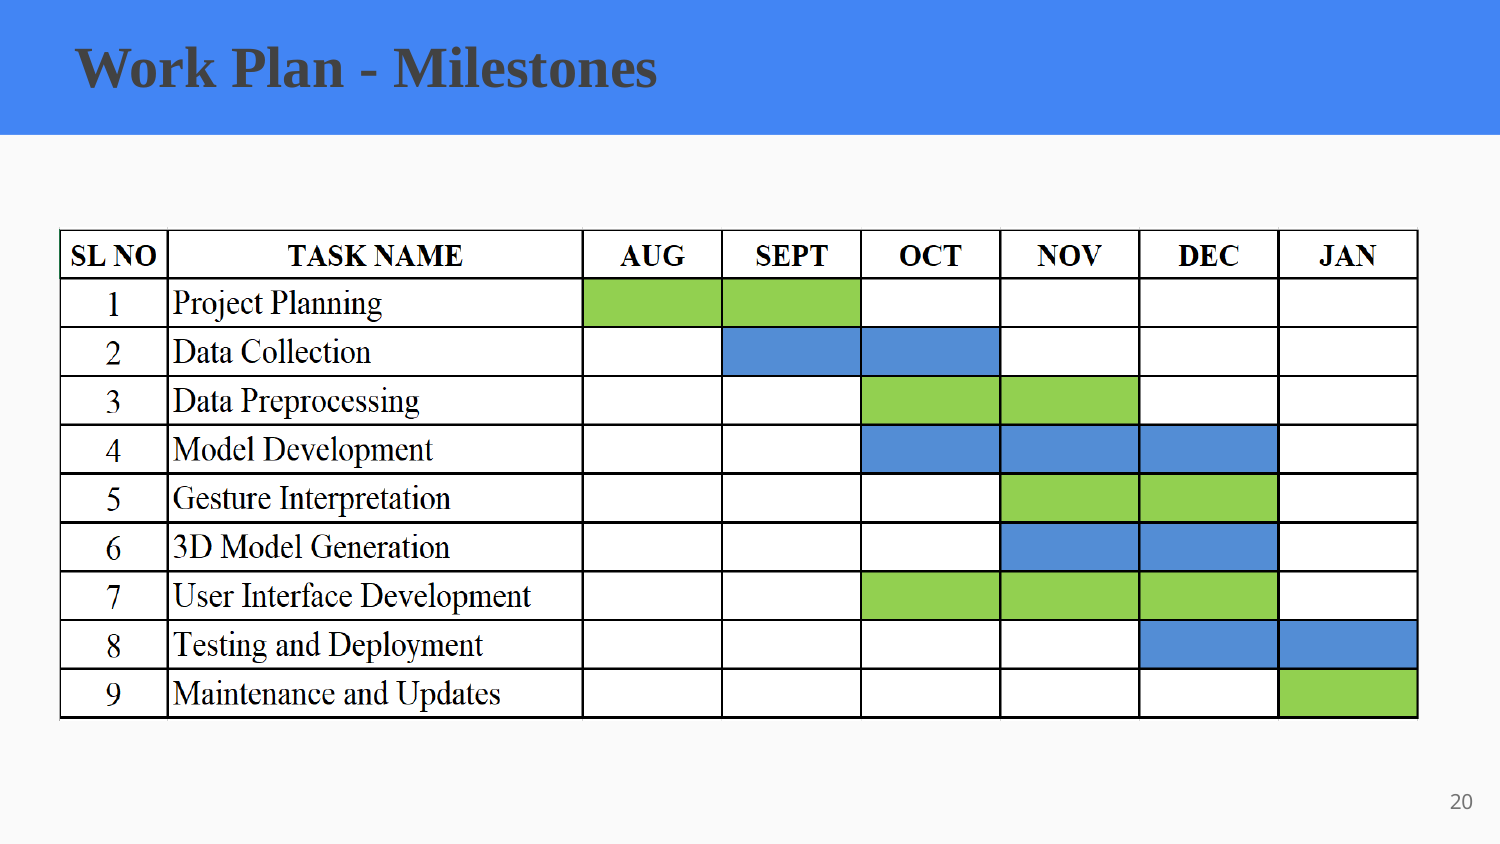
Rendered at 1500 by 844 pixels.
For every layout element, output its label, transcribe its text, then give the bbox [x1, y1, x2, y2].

title Work Plan - Milestones [59, 36, 1408, 115]
picture [58, 227, 1419, 721]
slide_number 20 [1398, 770, 1489, 835]
